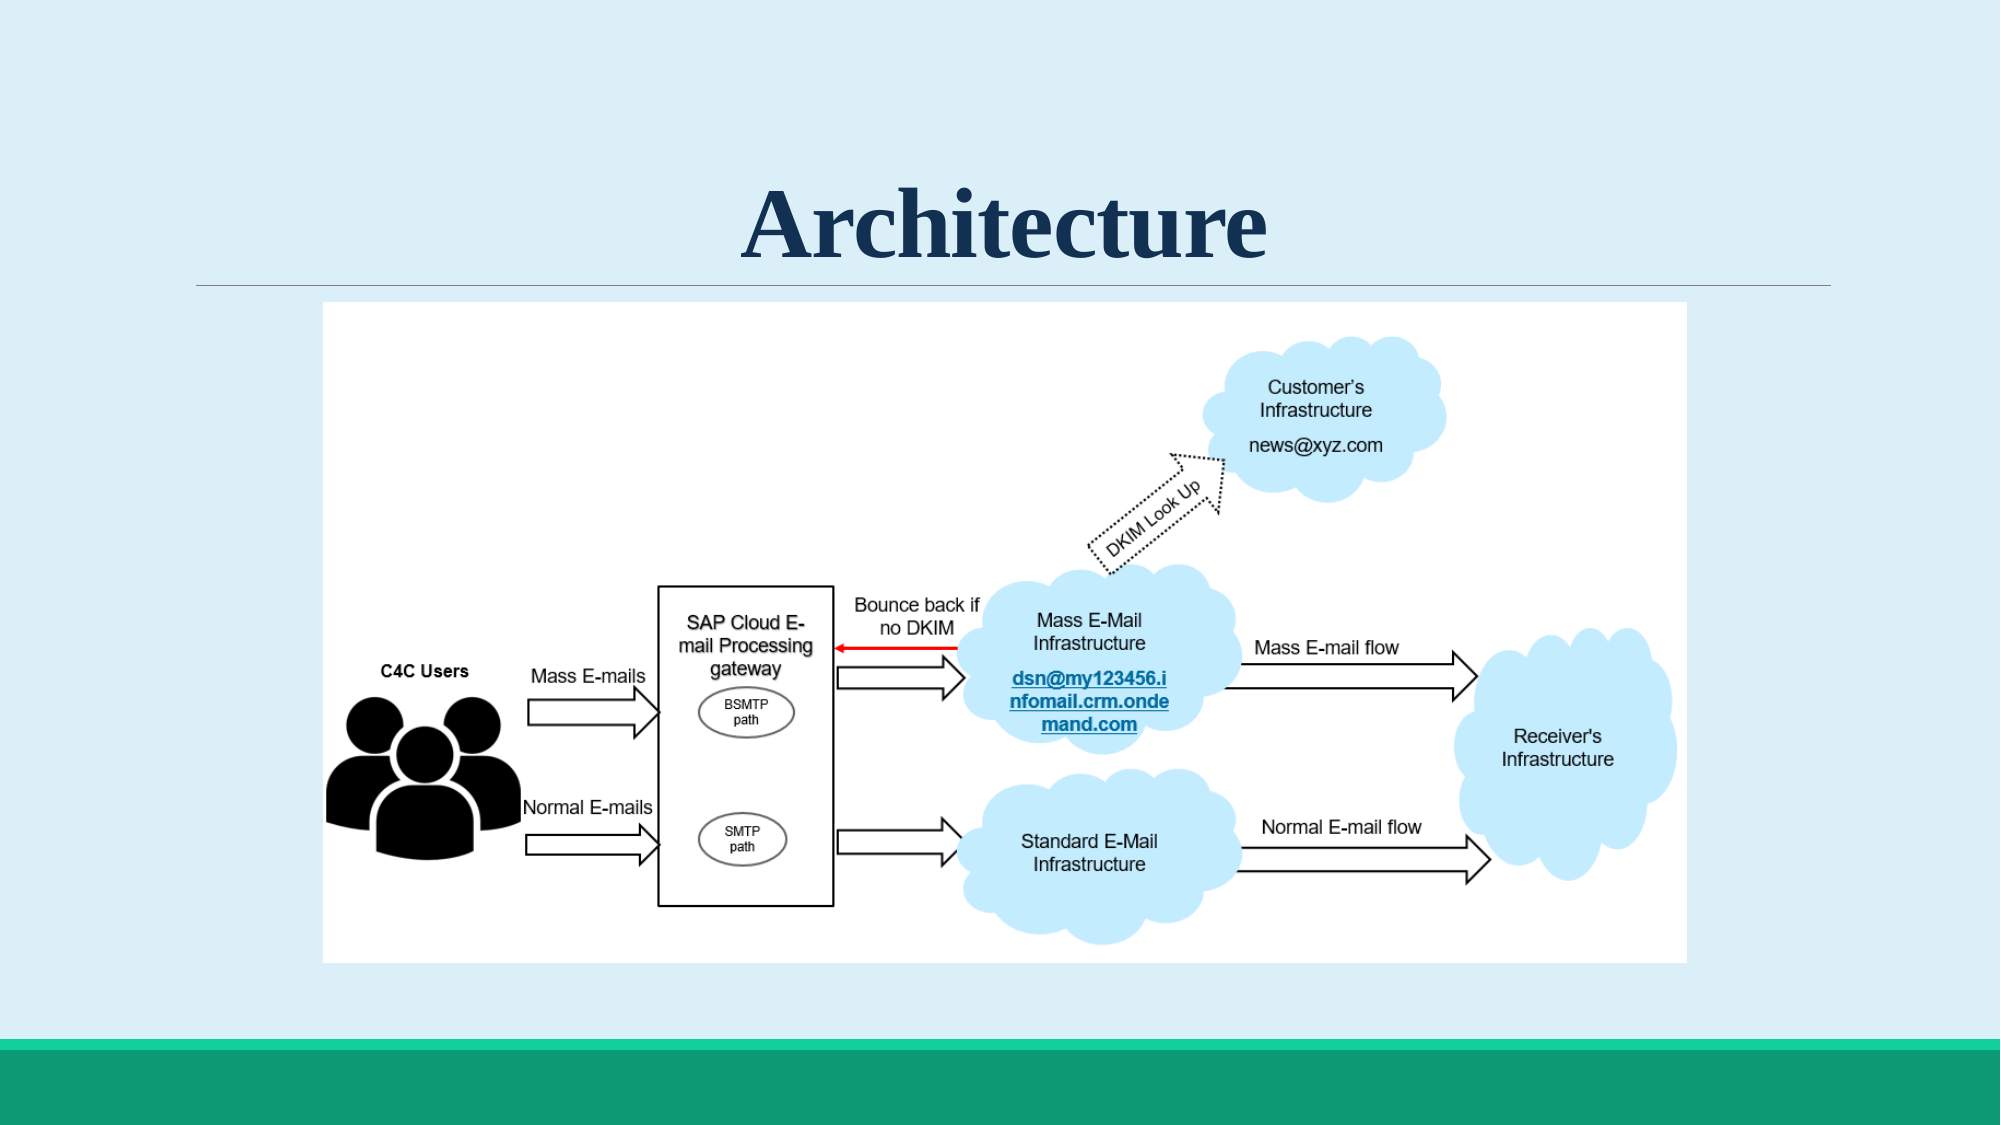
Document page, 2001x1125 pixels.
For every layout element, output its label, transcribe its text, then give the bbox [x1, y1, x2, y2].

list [322, 302, 1687, 963]
title Architecture [180, 47, 1830, 285]
